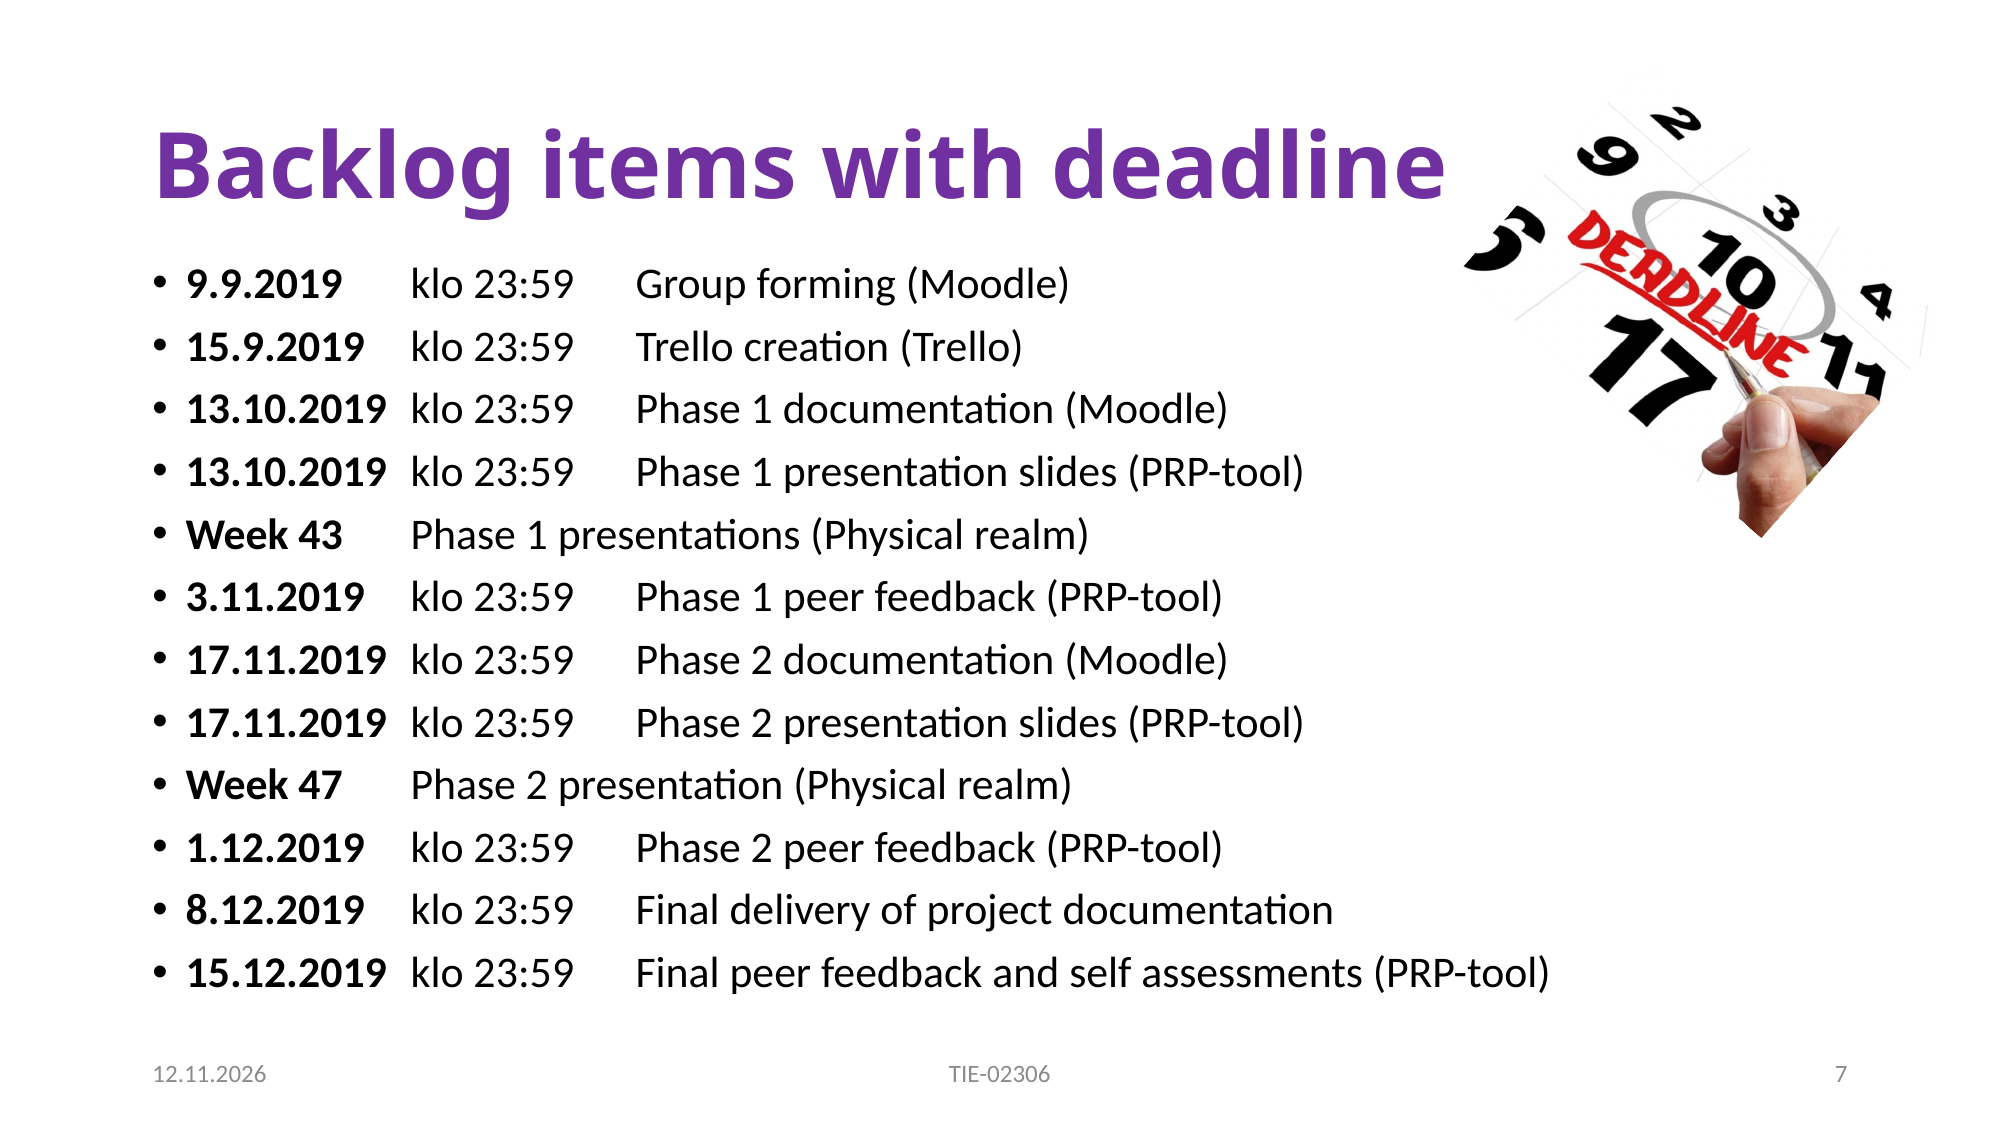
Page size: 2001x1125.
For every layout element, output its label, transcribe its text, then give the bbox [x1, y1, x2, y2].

list 9.9.2019 klo 23:59 Group forming (Moodle) 15.9.2019 klo 23:59 Trello creation (Trello) 13.10.2019 klo 23:59 Phase 1 documentation (Moodle) 13.10.2019 klo 23:59 Phase 1 presentation slides (PRP-tool) Week 43 Phase 1 presentations (Physical realm) 3.11.2019 klo 23:59 Phase 1 peer feedback (PRP-tool) 17.11.2019 klo 23:59 Phase 2 documentation (Moodle) 17.11.2019 klo 23:59 Phase 2 presentation slides (PRP-tool) Week 47 Phase 2 presentation (Physical realm) 1.12.2019 klo 23:59 Phase 2 peer feedback (PRP-tool) 8.12.2019 klo 23:59 Final delivery of project documentation 15.12.2019 klo 23:59 Final peer feedback and self assessments (PRP-tool) [137, 253, 1863, 1014]
title Backlog items with deadline [1650, 59, 1863, 155]
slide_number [137, 1042, 588, 1103]
title Backlog items with deadline [137, 59, 1644, 253]
slide_number 7 [1412, 1042, 1863, 1103]
footer TIE-02306 [662, 1042, 1338, 1103]
picture [1476, 58, 1948, 441]
